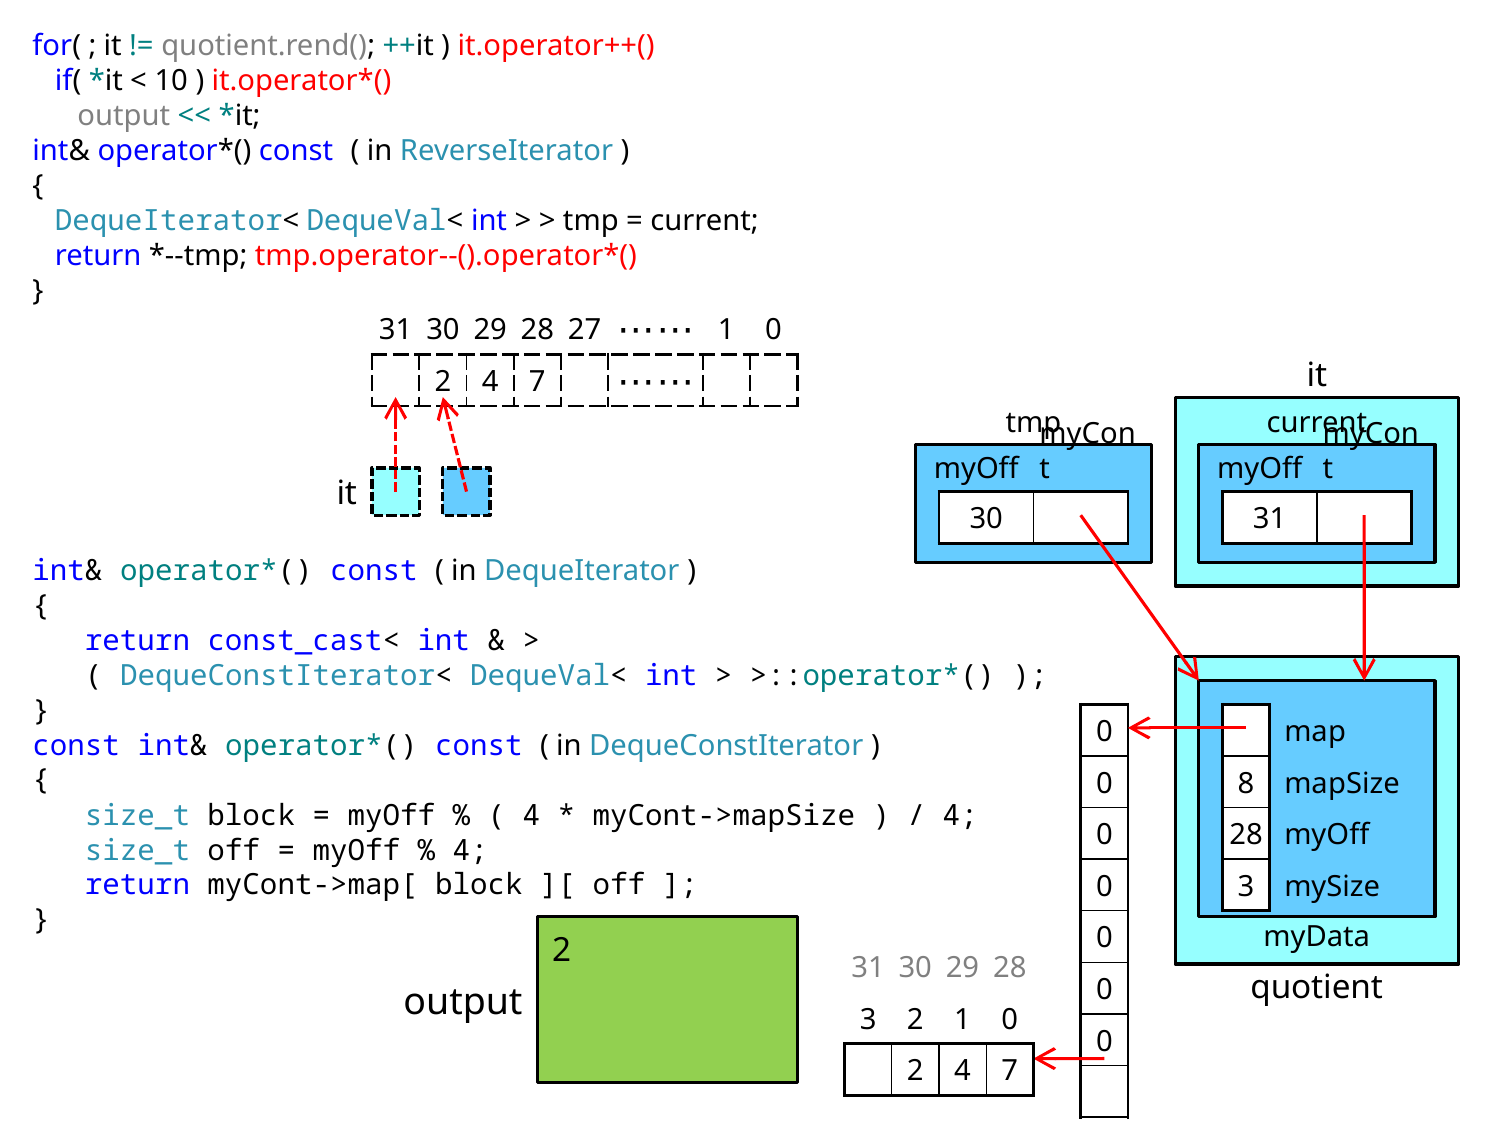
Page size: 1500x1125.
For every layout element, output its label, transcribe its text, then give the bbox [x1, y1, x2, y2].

table_header 31 [1224, 493, 1316, 542]
table_header 0 [1082, 706, 1127, 755]
table_cell 2 [419, 354, 467, 406]
text_box quotient [1222, 964, 1412, 1012]
table_cell 0 [986, 992, 1033, 1042]
text_box [1103, 492, 1152, 563]
text_box [1175, 729, 1246, 965]
table_header 1 [703, 303, 750, 354]
table_cell myOff [1271, 807, 1435, 859]
text_box 2 [537, 916, 798, 1083]
table_cell 0 [1082, 911, 1127, 962]
table_header [1318, 493, 1410, 542]
table_cell [1082, 1066, 1127, 1116]
table_cell 7 [514, 354, 561, 406]
text_box [1352, 515, 1376, 681]
table_header 30 [940, 493, 1033, 542]
table_header 30 [892, 940, 939, 992]
table_header 31 [372, 303, 419, 354]
text_box [1127, 716, 1247, 740]
text_box it [1269, 349, 1365, 397]
text_box [1196, 656, 1364, 680]
table_cell ⋯⋯ [608, 354, 703, 406]
table_cell 0 [1082, 963, 1127, 1013]
table_cell [750, 354, 797, 406]
table_cell 0 [1082, 860, 1127, 910]
text_box output [371, 964, 538, 1035]
table_header 0 [750, 303, 797, 354]
table_cell 4 [467, 354, 514, 406]
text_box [442, 396, 467, 492]
table_header 27 [561, 303, 608, 354]
table_header map [1271, 704, 1435, 756]
table_cell mapSize [1271, 756, 1435, 807]
table_header 30 [419, 303, 467, 354]
text_box [1080, 515, 1199, 681]
text_box [1198, 729, 1435, 917]
text_box myOff [1198, 444, 1317, 492]
table_cell 8 [1224, 757, 1268, 807]
table_header [1224, 706, 1268, 755]
table_header 28 [986, 940, 1033, 992]
text_box [1175, 397, 1364, 587]
text_box myCont [1317, 444, 1435, 492]
table_header 28 [514, 303, 561, 354]
table_cell [846, 1045, 891, 1094]
text_box myCont [1034, 444, 1152, 492]
list for( ; it != quotient.rend(); ++it ) it.operator++() if( *it < 10 ) it.operator*() output << *it; int& operator*() const ( in ReverseIterator ) { DequeIterator< DequeVal< int > > tmp = current; return *--tmp; tmp.operator--().operator*() } int& operator*() const ( in DequeIterator ) { return const_cast< int & > ( DequeConstIterator< DequeVal< int > >::operator*() ); } const int& operator*() const ( in DequeConstIterator ) { size_t block = myOff % ( 4 * myCont->mapSize ) / 4; size_t off = myOff % 4; return myCont->map[ block ][ off ]; } [17, 19, 1365, 988]
text_box myOff [915, 444, 1034, 492]
text_box [1365, 492, 1435, 563]
table_header 29 [467, 303, 514, 354]
table_cell [561, 354, 608, 406]
text_box [1198, 680, 1435, 728]
table_cell mySize [1271, 859, 1435, 911]
text_box [1365, 656, 1459, 965]
text_box [1198, 492, 1364, 563]
table_cell 7 [987, 1045, 1032, 1094]
table_header 31 [844, 940, 892, 992]
table_cell 1 [939, 992, 986, 1042]
table_header [1034, 493, 1127, 542]
table_cell [703, 354, 750, 406]
text_box [441, 466, 492, 517]
table_header 29 [939, 940, 986, 992]
table_cell 0 [1082, 808, 1127, 858]
text_box it [301, 467, 372, 516]
text_box [915, 492, 1113, 563]
text_box myData [1246, 916, 1388, 964]
text_box [1365, 397, 1459, 587]
table_cell 3 [844, 992, 892, 1042]
table_cell 28 [1224, 808, 1268, 858]
table_cell 0 [1082, 757, 1127, 807]
text_box [370, 466, 421, 517]
table_cell [372, 354, 419, 406]
text_box current [1246, 397, 1388, 445]
table_cell 4 [940, 1045, 986, 1094]
table_header ⋯⋯ [608, 303, 703, 354]
text_box tmp [986, 397, 1081, 445]
text_box [1175, 656, 1198, 728]
table_cell 3 [1224, 860, 1268, 909]
table_cell 0 [1082, 1015, 1127, 1065]
table_cell 2 [892, 1045, 938, 1094]
table_cell 2 [892, 992, 939, 1042]
